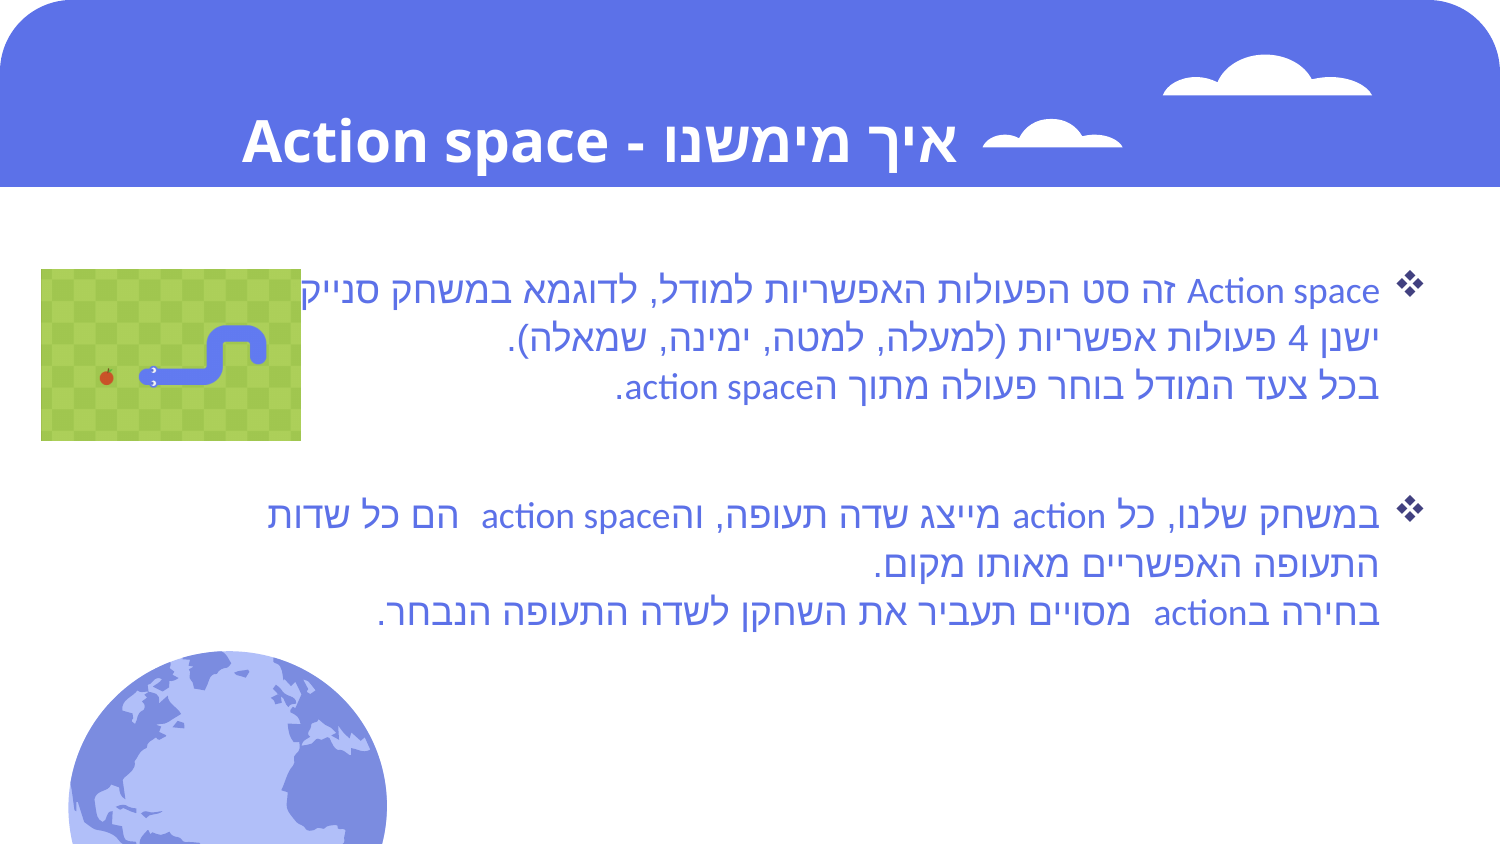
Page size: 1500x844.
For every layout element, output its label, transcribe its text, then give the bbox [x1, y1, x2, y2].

title איך מימשנו - Action space [185, 89, 974, 184]
picture [41, 269, 301, 441]
text_box [517, 269, 906, 658]
subtitle Action space זה סט הפעולות האפשריות למודל, לדוגמא במשחק סנייק: ישנן 4 פעולות אפשריות (למעלה, למטה, ימינה, שמאלה). בכל צעד המודל בוחר פעולה מתוך הaction space. במשחק שלנו, כל action מייצג שדה תעופה, והaction space הם כל שדות התעופה האפשריים מאותו מקום. בחירה בaction מסויים תעביר את השחקן לשדה התעופה הנבחר. [148, 185, 1500, 700]
